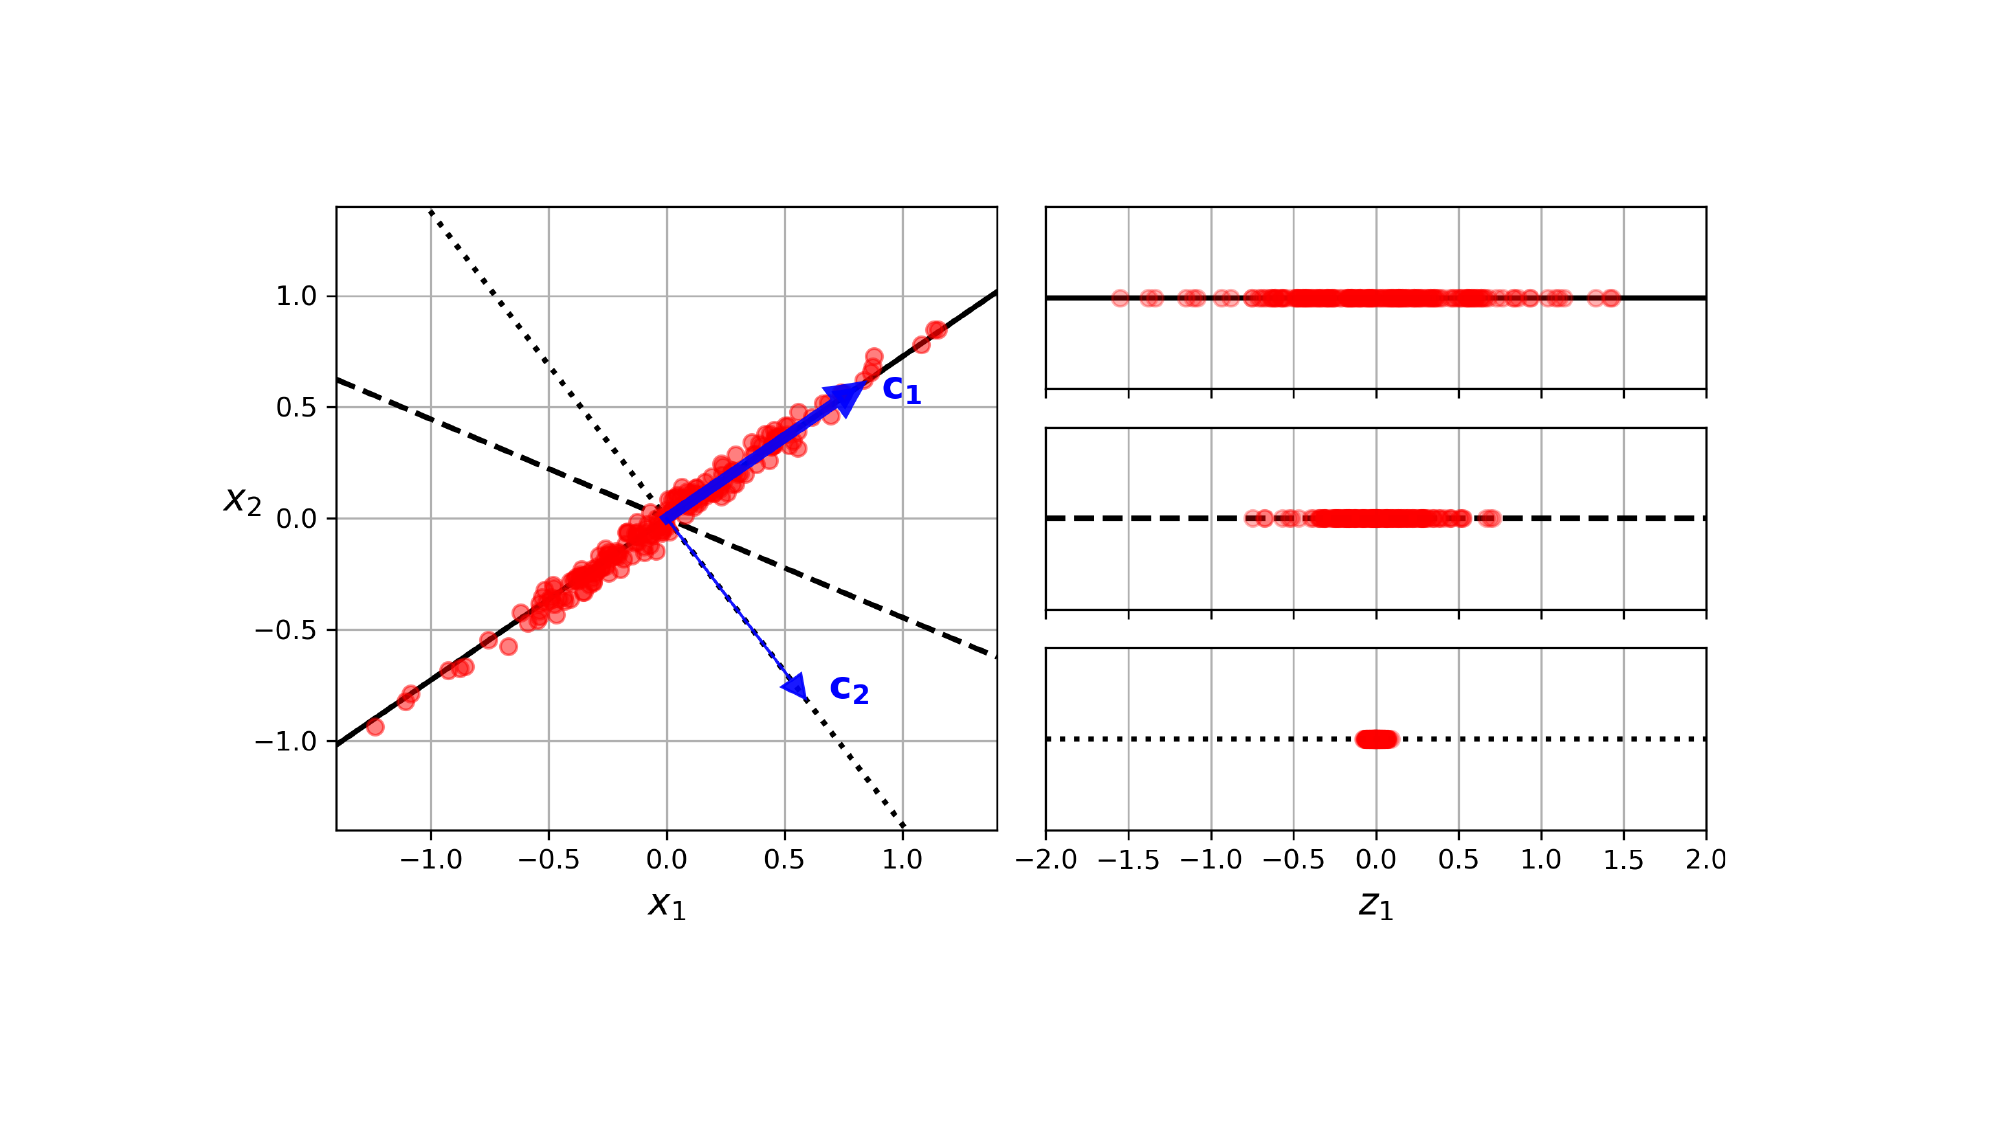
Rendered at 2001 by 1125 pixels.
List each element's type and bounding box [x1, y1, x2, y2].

list [222, 205, 1726, 920]
